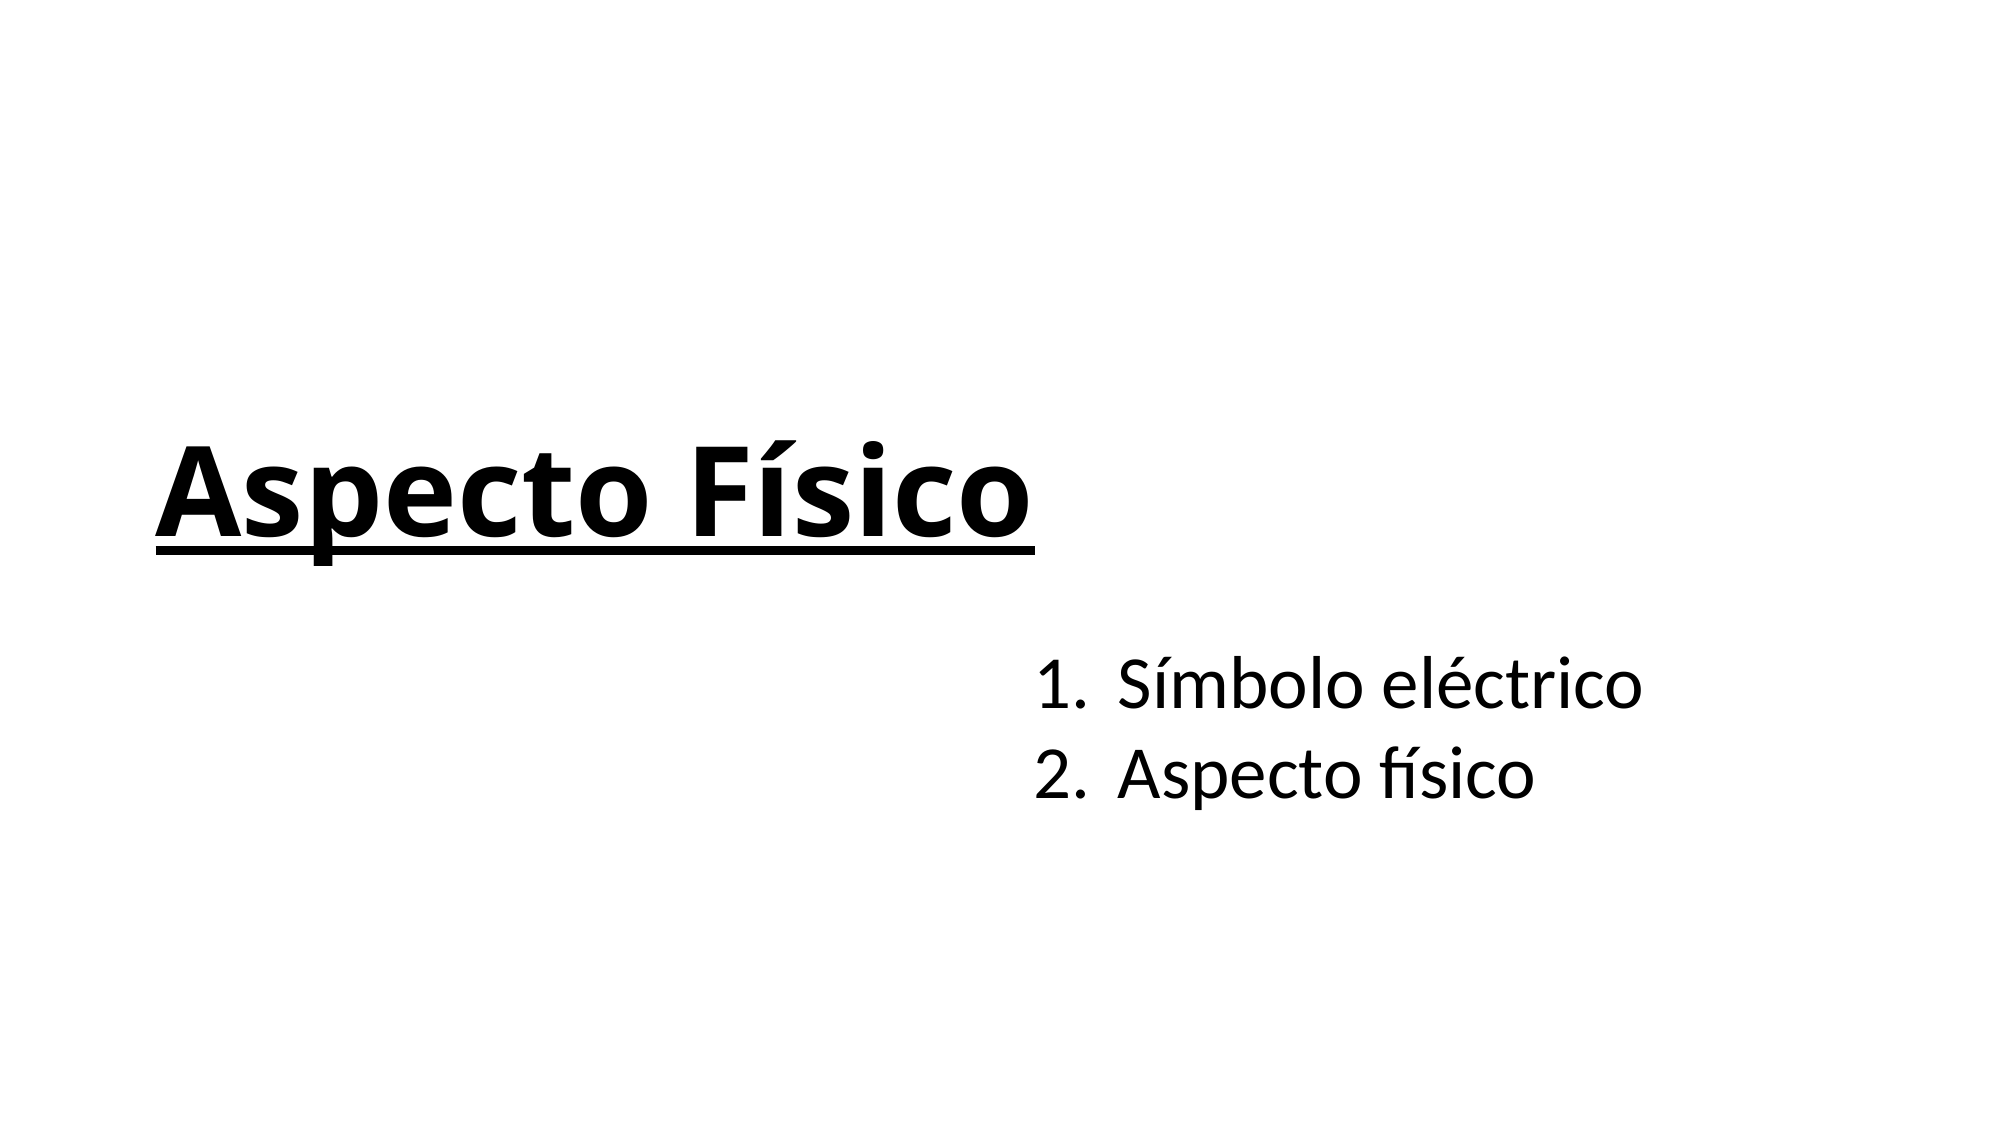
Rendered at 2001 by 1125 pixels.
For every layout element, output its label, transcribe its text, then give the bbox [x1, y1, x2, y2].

text_box Símbolo eléctrico Aspecto físico [1018, 626, 1929, 866]
title Aspecto Físico [140, 190, 1850, 572]
